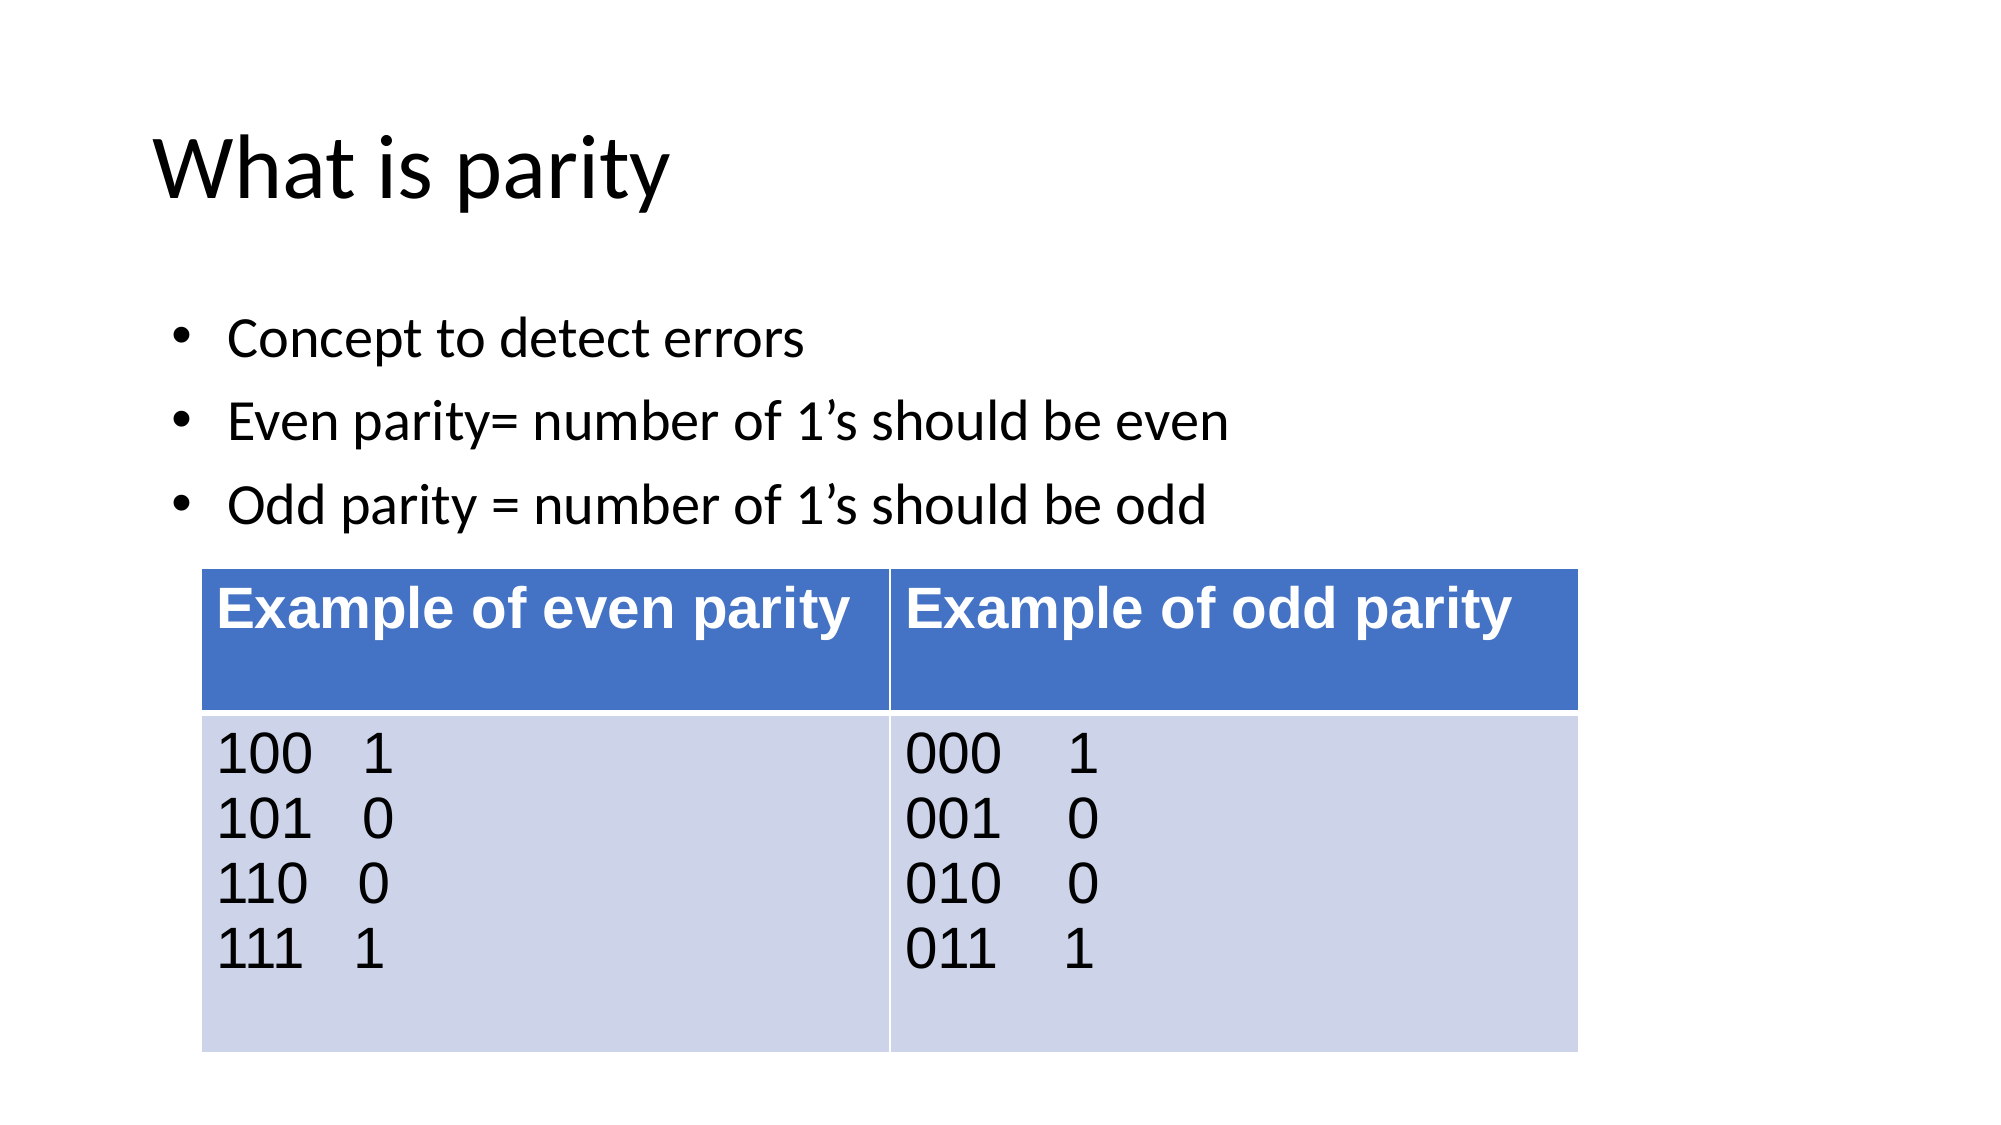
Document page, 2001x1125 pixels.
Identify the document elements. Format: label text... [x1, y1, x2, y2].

table_header Example of even parity [202, 569, 889, 710]
title What is parity [137, 59, 1863, 278]
table_cell 000 1 001 0 010 0 011 1 [891, 716, 1578, 1052]
table_header Example of odd parity [891, 569, 1578, 710]
list Concept to detect errors Even parity= number of 1’s should be even Odd parity = number of 1’s should be odd [137, 299, 1863, 1014]
table_cell 100 1 101 0 110 0 111 1 [202, 716, 889, 1052]
